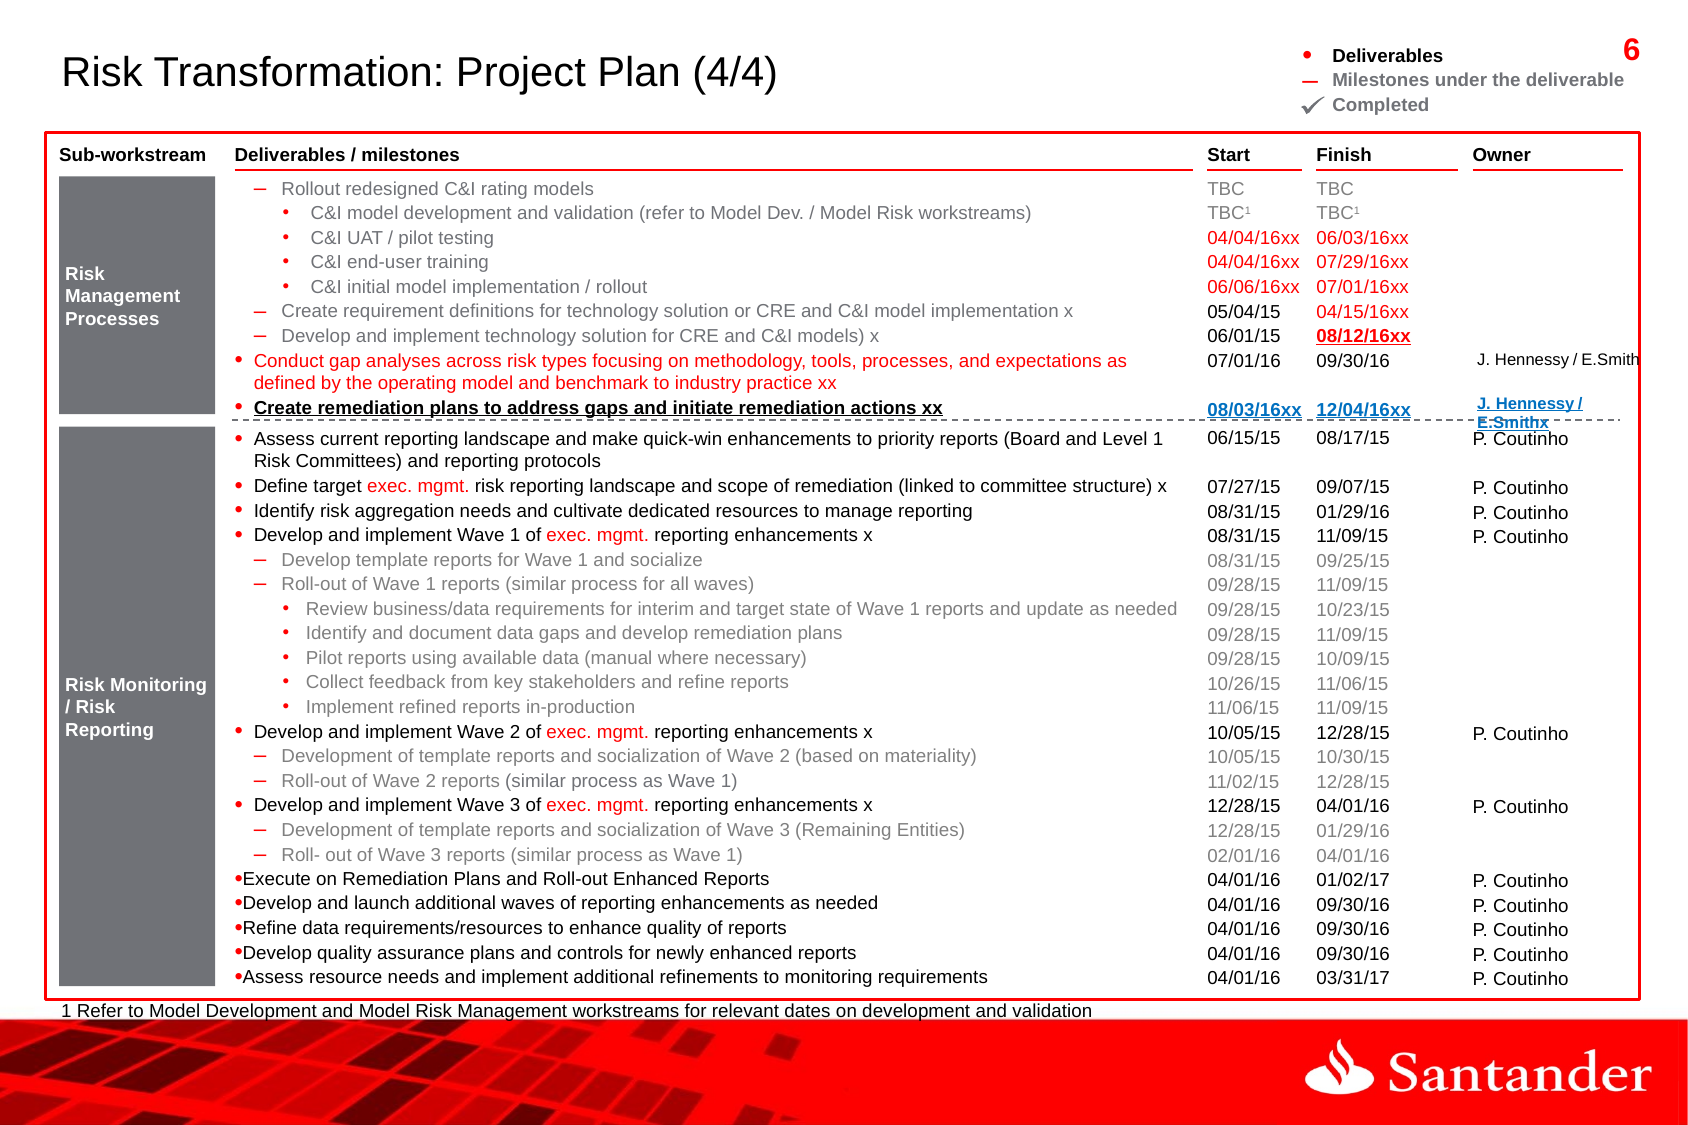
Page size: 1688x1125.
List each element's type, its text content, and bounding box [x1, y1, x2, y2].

text_box Risk Monitoring / Risk Reporting [59, 426, 216, 987]
text_box [44, 130, 1642, 1001]
text_box Start [1207, 142, 1302, 166]
text_box 06/15/15 07/27/15 08/31/15 08/31/15 08/31/15 09/28/15 09/28/15 09/28/15 09/28/15 10/26/15 11/06/15 10/05/15 10/05/15 11/02/15 12/28/15 12/28/15 02/01/16 04/01/16 04/01/16 04/01/16 04/01/16 04/01/16 [1207, 429, 1302, 989]
text_box TBC TBC1 06/03/16xx 07/29/16xx 07/01/16xx 04/15/16xx 08/12/16xx 09/30/16 12/04/16xx [1316, 176, 1459, 419]
picture [0, 0, 1688, 1125]
text_box Owner [1472, 142, 1623, 166]
title Risk Transformation: Project Plan (4/4) [46, 42, 1301, 108]
text_box Risk Management Processes [59, 176, 216, 415]
text_box Sub-workstream [59, 142, 216, 166]
text_box Rollout redesigned C&I rating models C&I model development and validation (refer to Model Dev. / Model Risk workstreams) C&I UAT / pilot testing C&I end-user training C&I initial model implementation / rollout Create requirement definitions for technology solution or CRE and C&I model implementation x Develop and implement technology solution for CRE and C&I models) x Conduct gap analyses across risk types focusing on methodology, tools, processes, and expectations as defined by the operating model and benchmark to industry practice xx Create remediation plans to address gaps and initiate remediation actions xx [234, 177, 1193, 418]
text_box Assess current reporting landscape and make quick-win enhancements to priority reports (Board and Level 1 Risk Committees) and reporting protocols Define target exec. mgmt. risk reporting landscape and scope of remediation (linked to committee structure) x Identify risk aggregation needs and cultivate dedicated resources to manage reporting Develop and implement Wave 1 of exec. mgmt. reporting enhancements x Develop template reports for Wave 1 and socialize Roll-out of Wave 1 reports (similar process for all waves) Review business/data requirements for interim and target state of Wave 1 reports and update as needed Identify and document data gaps and develop remediation plans Pilot reports using available data (manual where necessary) Collect feedback from key stakeholders and refine reports Implement refined reports in-production Develop and implement Wave 2 of exec. mgmt. reporting enhancements x Development of template reports and socialization of Wave 2 (based on materiality) Roll-out of Wave 2 reports (similar process as Wave 1) Develop and implement Wave 3 of exec. mgmt. reporting enhancements x Development of template reports and socialization of Wave 3 (Remaining Entities) Roll- out of Wave 3 reports (similar process as Wave 1) Execute on Remediation Plans and Roll-out Enhanced Reports Develop and launch additional waves of reporting enhancements as needed Refine data requirements/resources to enhance quality of reports Develop quality assurance plans and controls for newly enhanced reports Assess resource needs and implement additional refinements to monitoring requirements [234, 429, 1193, 988]
text_box P. Coutinho P. Coutinho P. Coutinho P. Coutinho P. Coutinho P. Coutinho P. Coutinho P. Coutinho P. Coutinho P. Coutinho P. Coutinho [1472, 429, 1623, 990]
text_box 08/17/15 09/07/15 01/29/16 11/09/15 09/25/15 11/09/15 10/23/15 11/09/15 10/09/15 11/06/15 11/09/15 12/28/15 10/30/15 12/28/15 04/01/16 01/29/16 04/01/16 01/02/17 09/30/16 09/30/16 09/30/16 03/31/17 [1316, 429, 1459, 989]
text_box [1300, 43, 1655, 115]
text_box J. Hennessy / E.Smith J. Hennessy / E.Smithx [1477, 176, 1655, 433]
text_box Finish [1316, 142, 1459, 166]
text_box 1 Refer to Model Development and Model Risk Management workstreams for relevant dates on development and validation [46, 991, 1604, 1030]
text_box Deliverables / milestones [234, 142, 1193, 166]
text_box TBC TBC1 04/04/16xx 04/04/16xx 06/06/16xx 05/04/15 06/01/15 07/01/16 08/03/16xx [1207, 177, 1302, 419]
